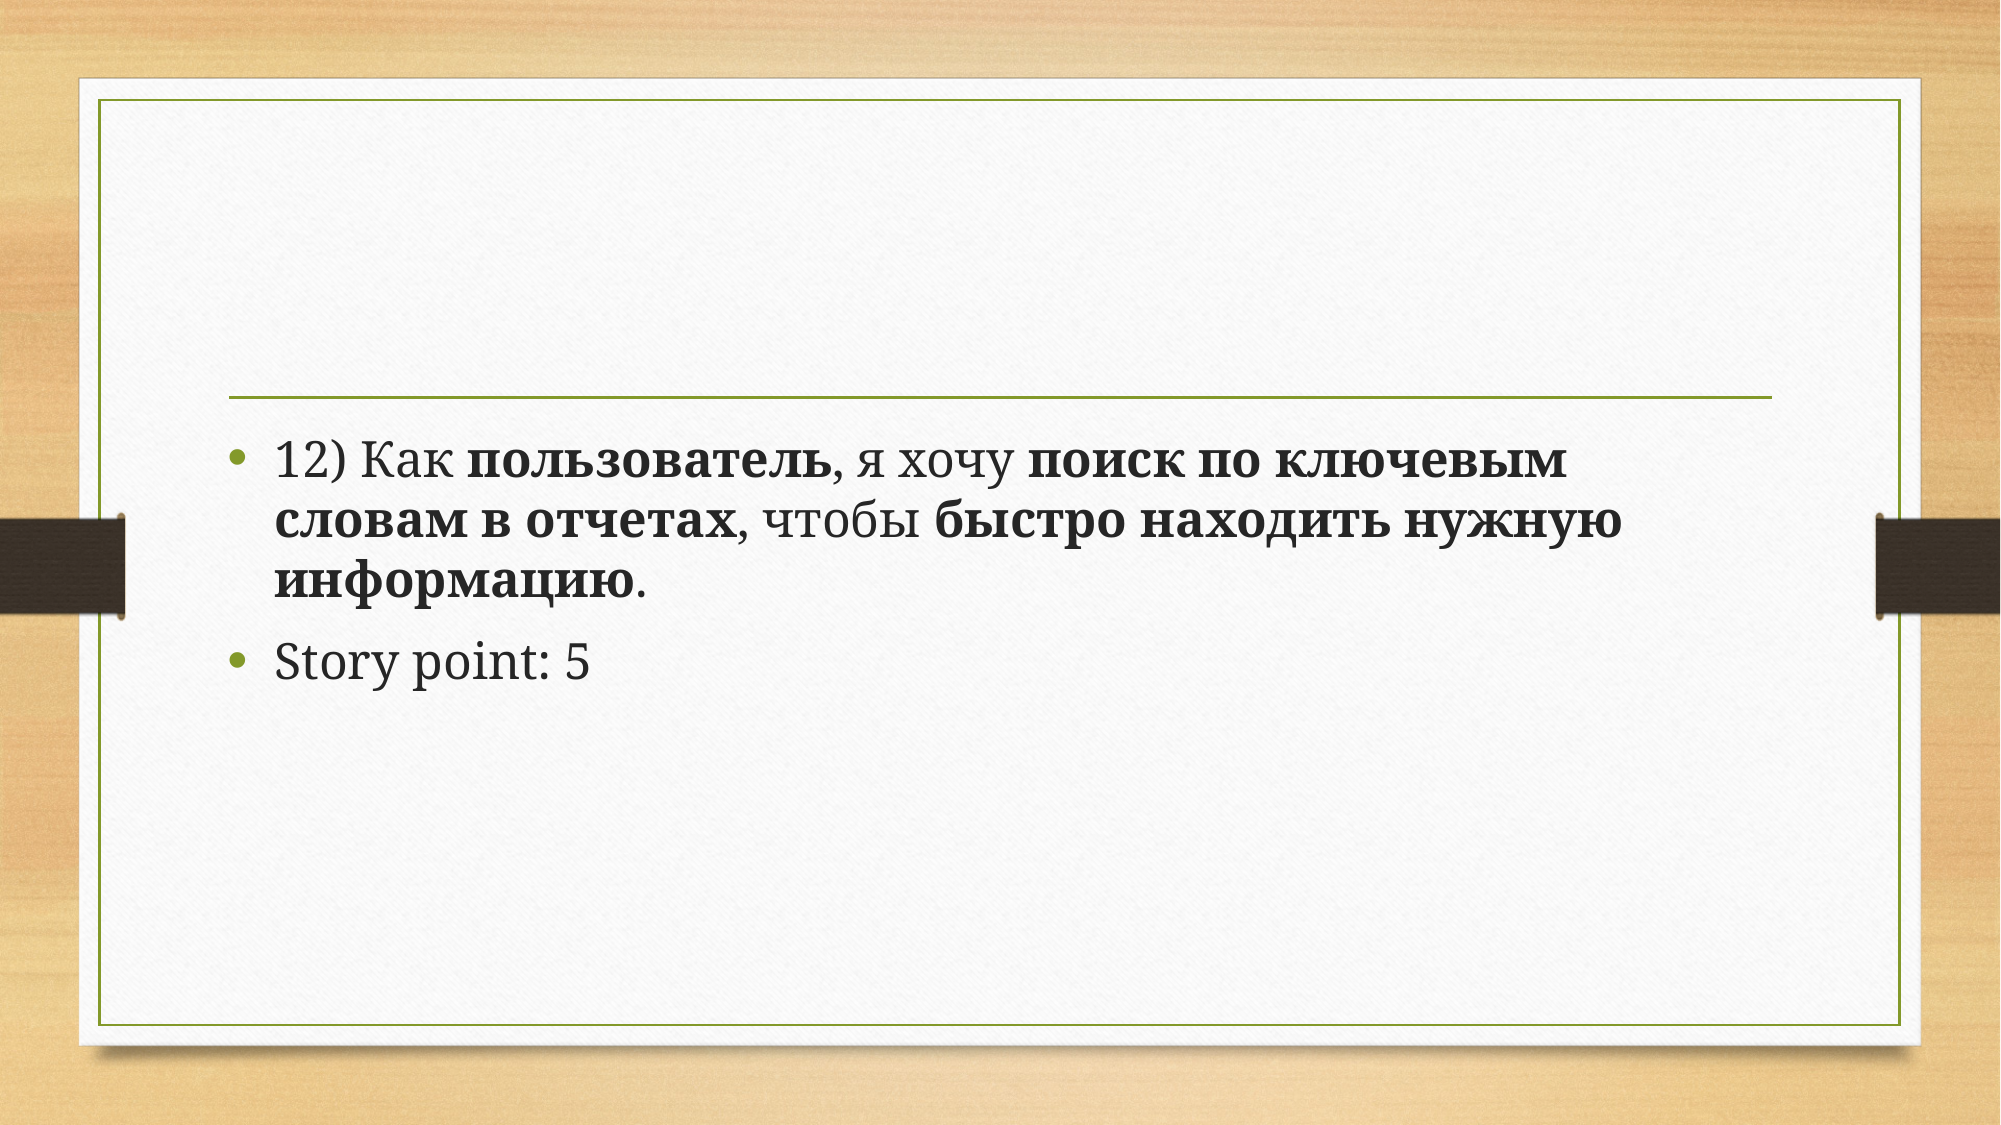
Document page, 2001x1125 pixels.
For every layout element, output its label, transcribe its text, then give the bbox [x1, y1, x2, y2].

list 12) Как пользователь, я хочу поиск по ключевым словам в отчетах, чтобы быстро находить нужную информацию. Story point: 5 [212, 419, 1788, 964]
picture [0, 0, 2001, 1125]
